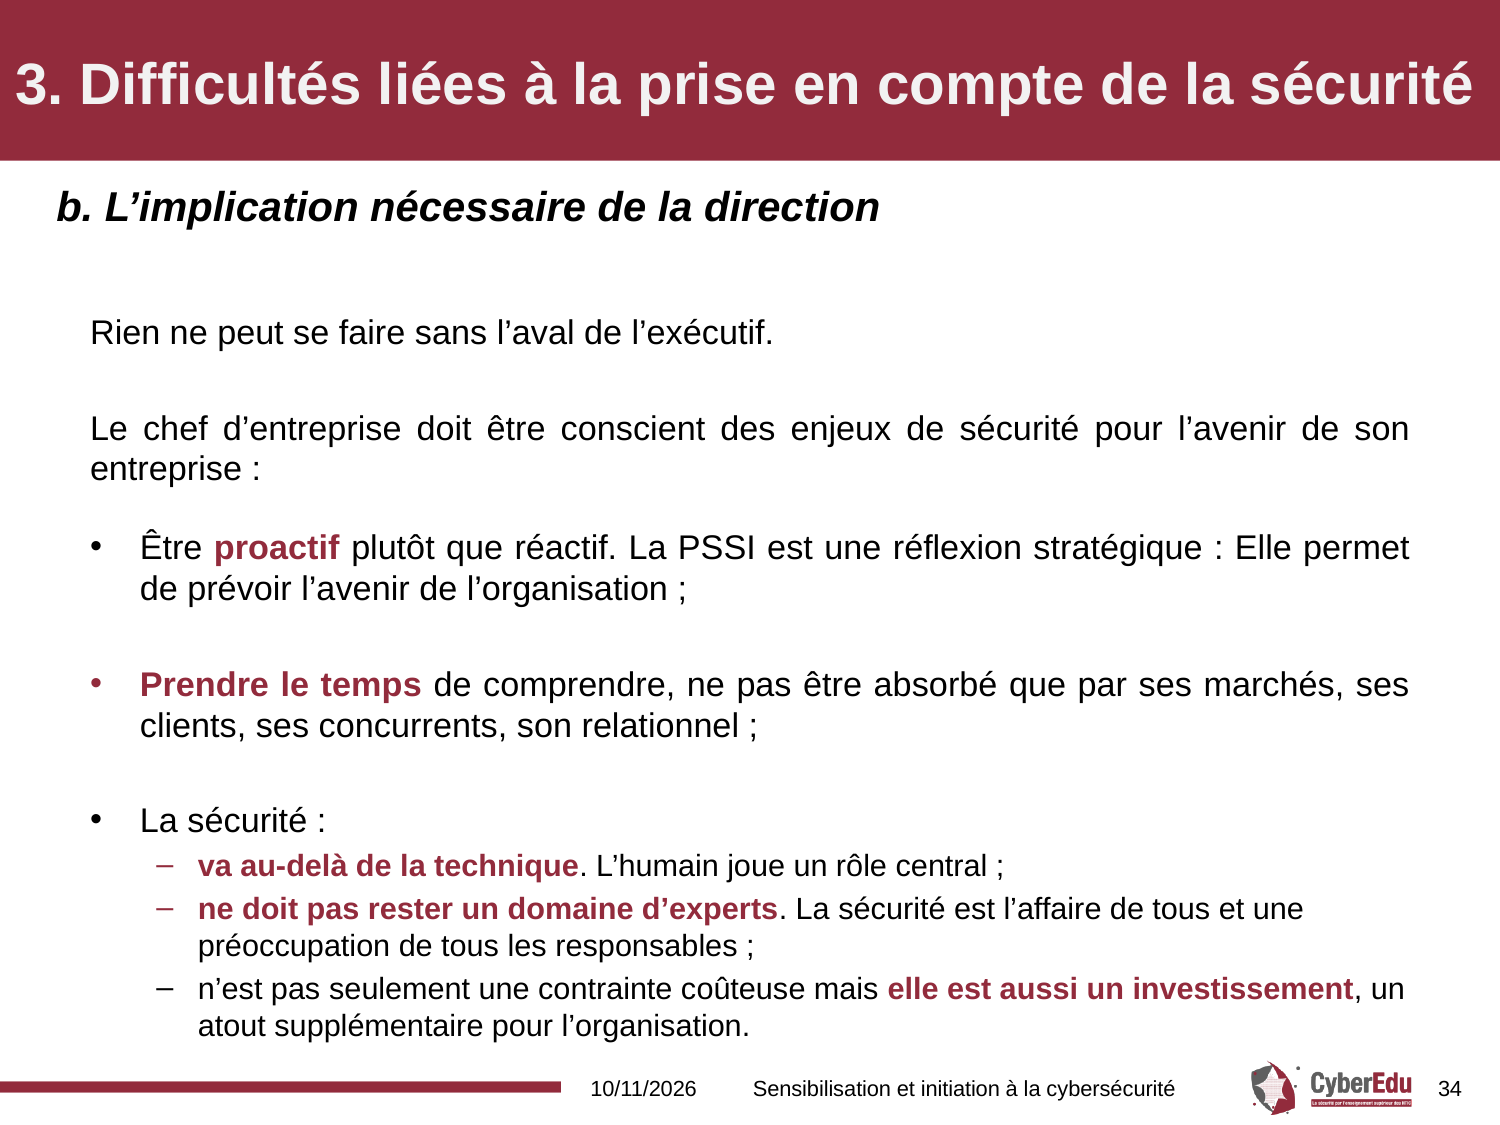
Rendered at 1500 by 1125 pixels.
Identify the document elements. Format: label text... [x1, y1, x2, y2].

list b. L’implication nécessaire de la direction [41, 172, 1471, 268]
slide_number 34 [1423, 1057, 1495, 1118]
list Rien ne peut se faire sans l’aval de l’exécutif. Le chef d’entreprise doit être conscient des enjeux de sécurité pour l’avenir de son entreprise : Être proactif plutôt que réactif. La PSSI est une réflexion stratégique : Elle permet de prévoir l’avenir de l’organisation ; Prendre le temps de comprendre, ne pas être absorbé que par ses marchés, ses clients, ses concurrents, son relationnel ; La sécurité : va au-delà de la technique. L’humain joue un rôle central ; ne doit pas rester un domaine d’experts. La sécurité est l’affaire de tous et une préoccupation de tous les responsables ; n’est pas seulement une contrainte coûteuse mais elle est aussi un investissement, un atout supplémentaire pour l’organisation. [75, 302, 1425, 1059]
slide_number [561, 1057, 727, 1118]
title 3. Difficultés liées à la prise en compte de la sécurité [0, 1, 1500, 161]
picture [1246, 1060, 1412, 1115]
footer Sensibilisation et initiation à la cybersécurité [738, 1057, 1236, 1118]
